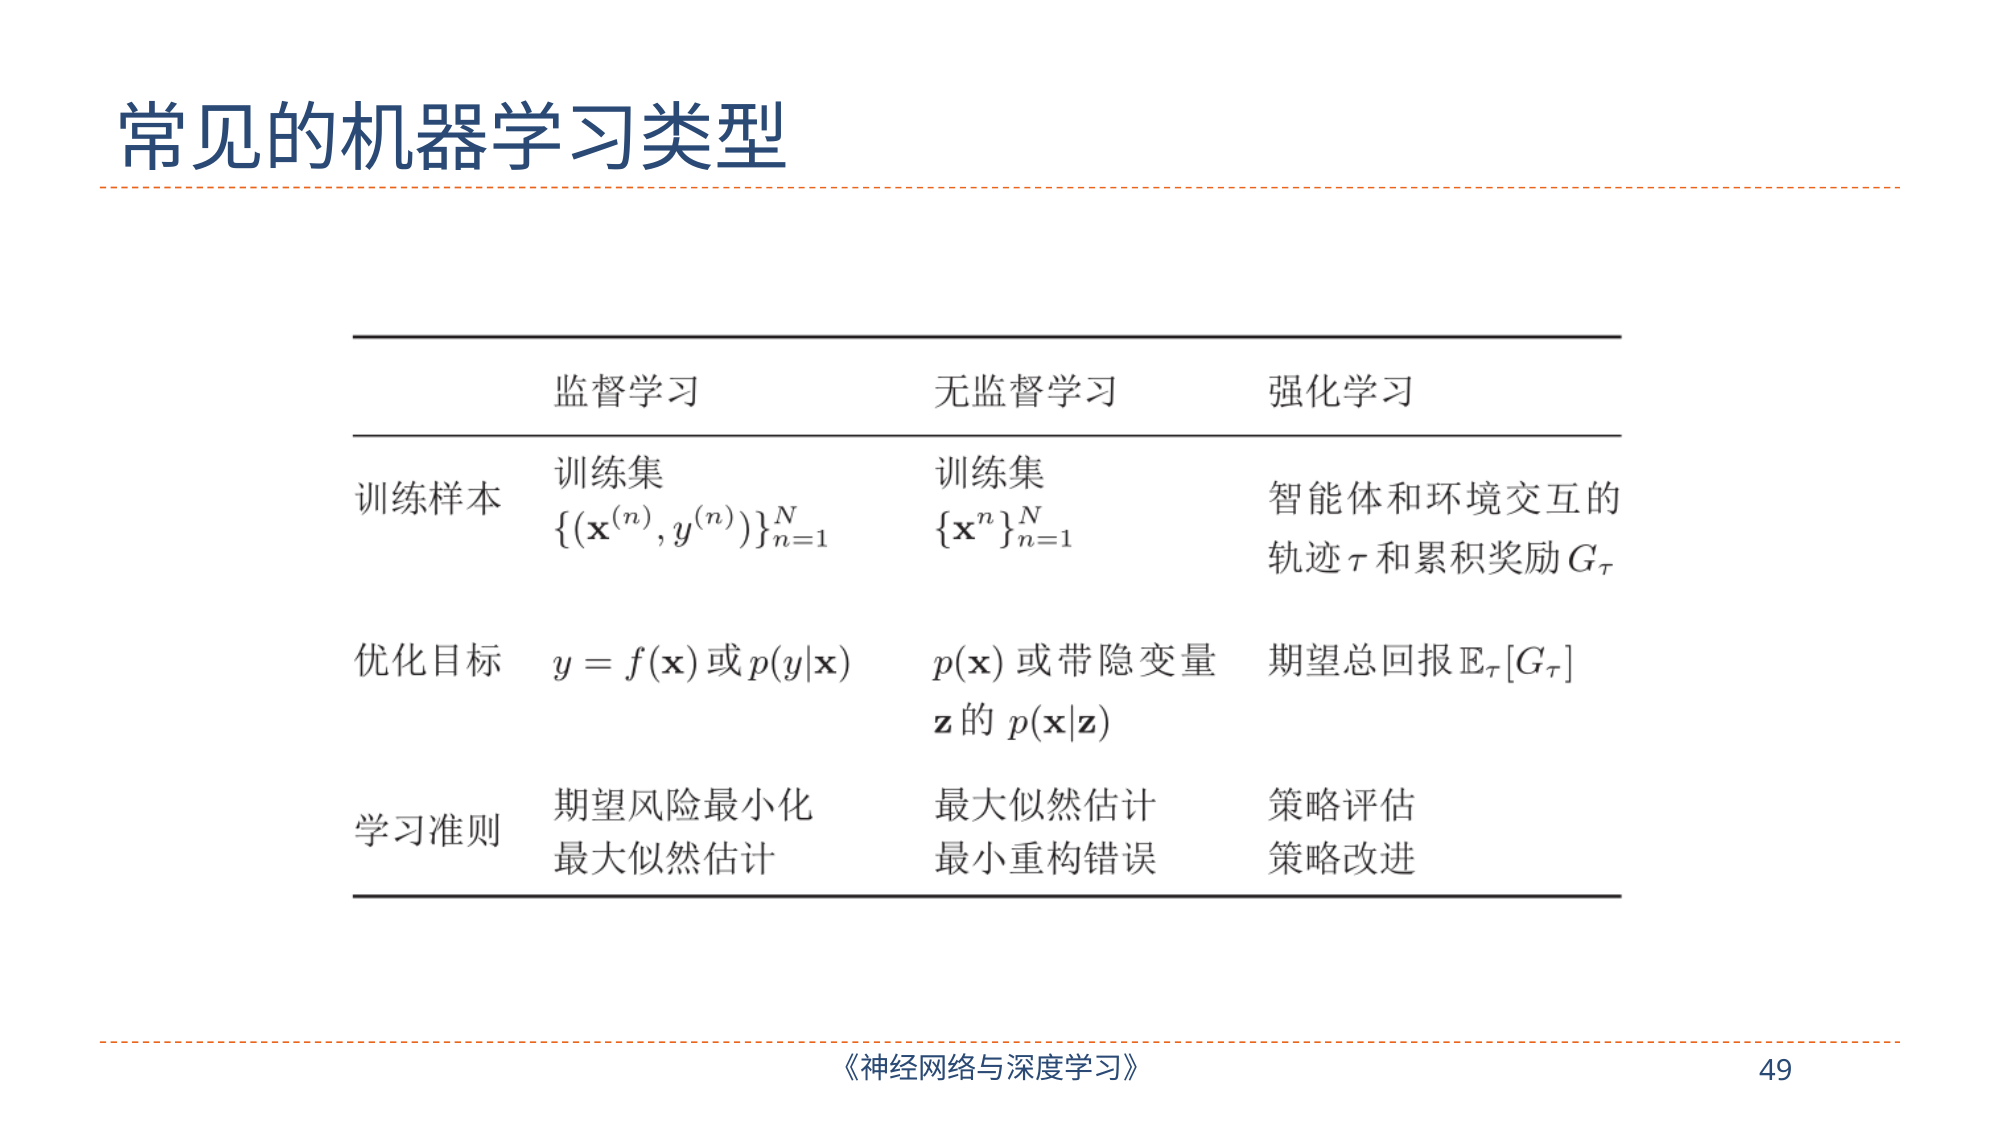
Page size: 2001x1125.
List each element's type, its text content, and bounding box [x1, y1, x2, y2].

title 常见的机器学习类型 [99, 24, 1900, 188]
picture [324, 312, 1676, 926]
